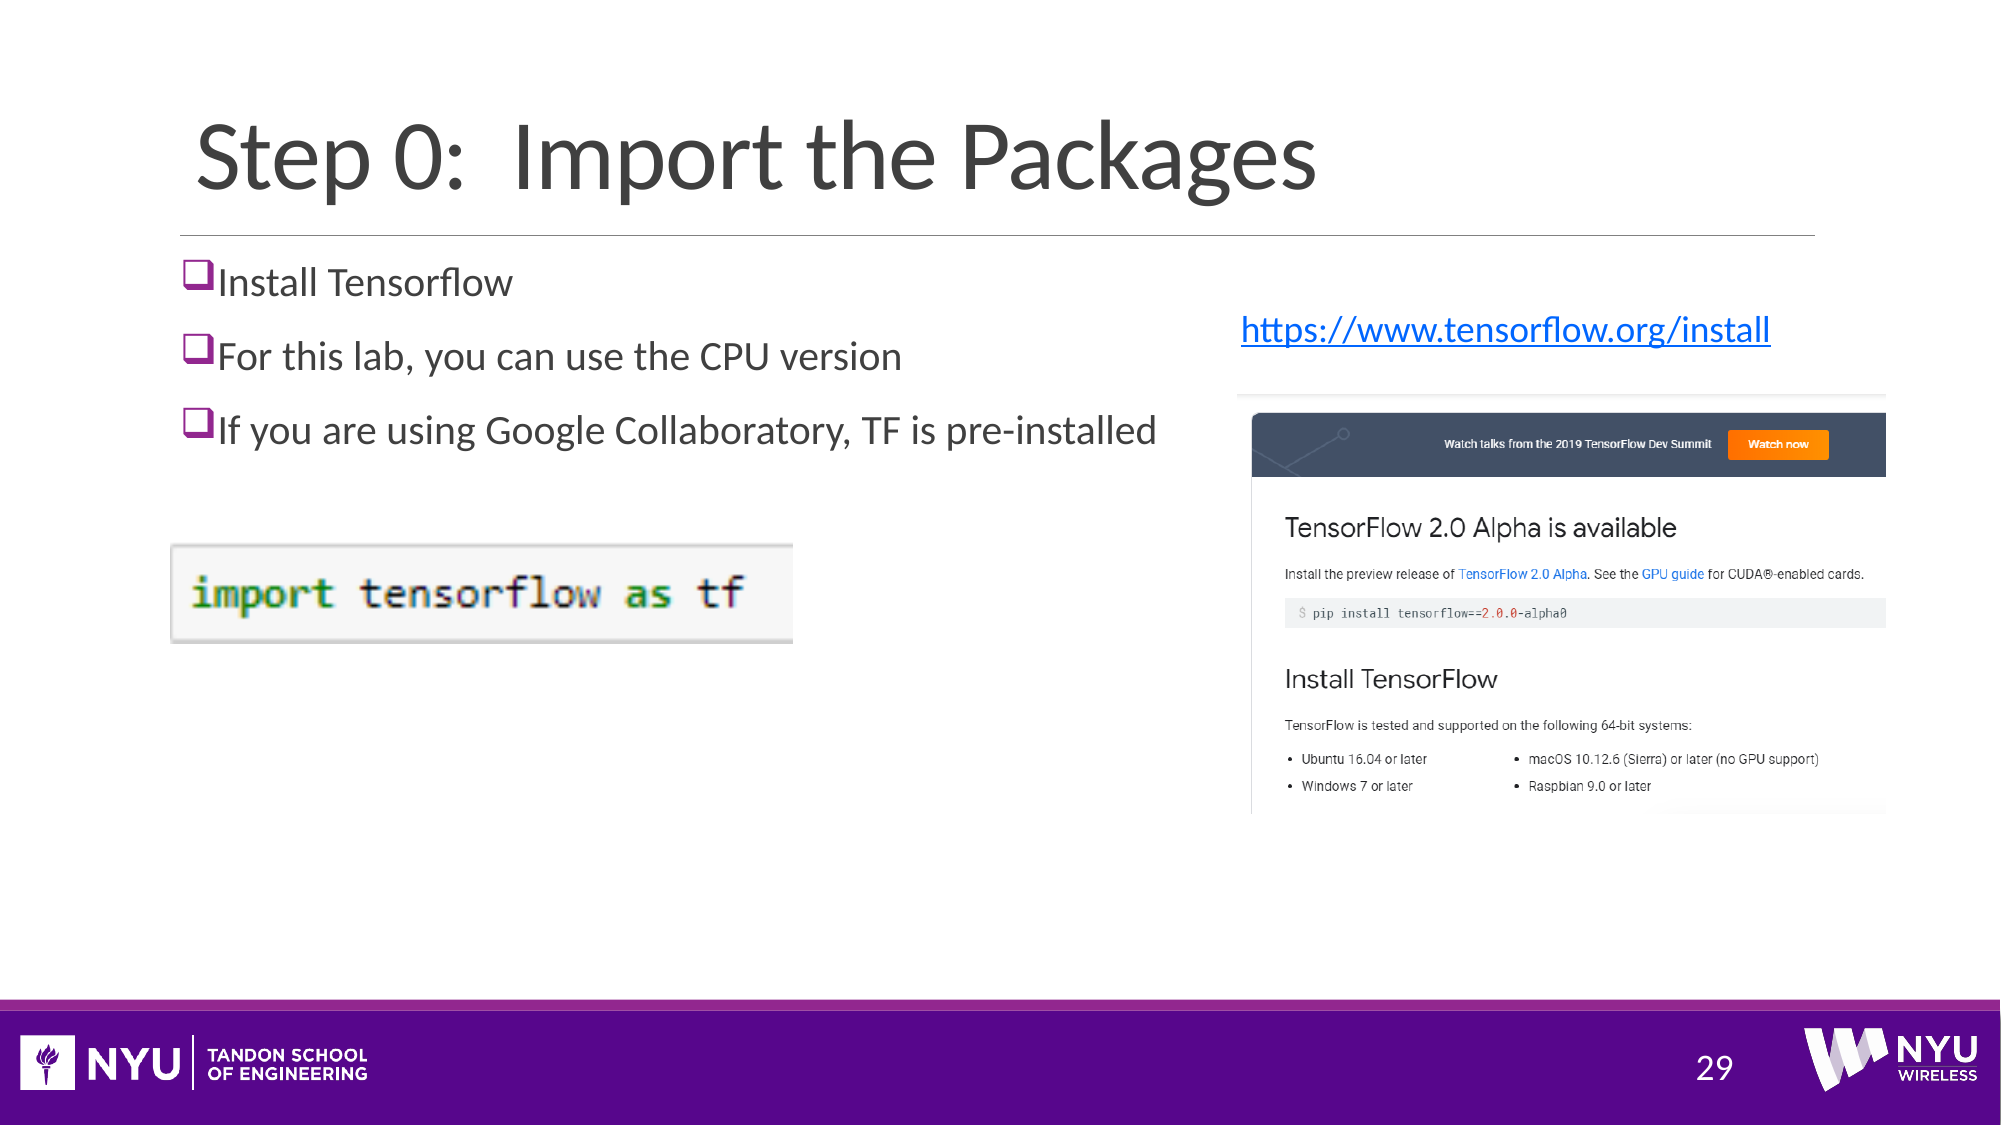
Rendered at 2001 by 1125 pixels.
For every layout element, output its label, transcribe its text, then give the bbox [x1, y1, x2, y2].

list Install Tensorflow For this lab, you can use the CPU version If you are using Google Collaboratory, TF is pre-installed [180, 252, 1830, 963]
text_box https://www.tensorflow.org/install [1225, 297, 1787, 358]
title Step 0: Import the Packages [180, 47, 1830, 218]
slide_number 29 [1533, 1035, 1749, 1096]
picture [1236, 394, 1887, 814]
picture [169, 538, 794, 644]
